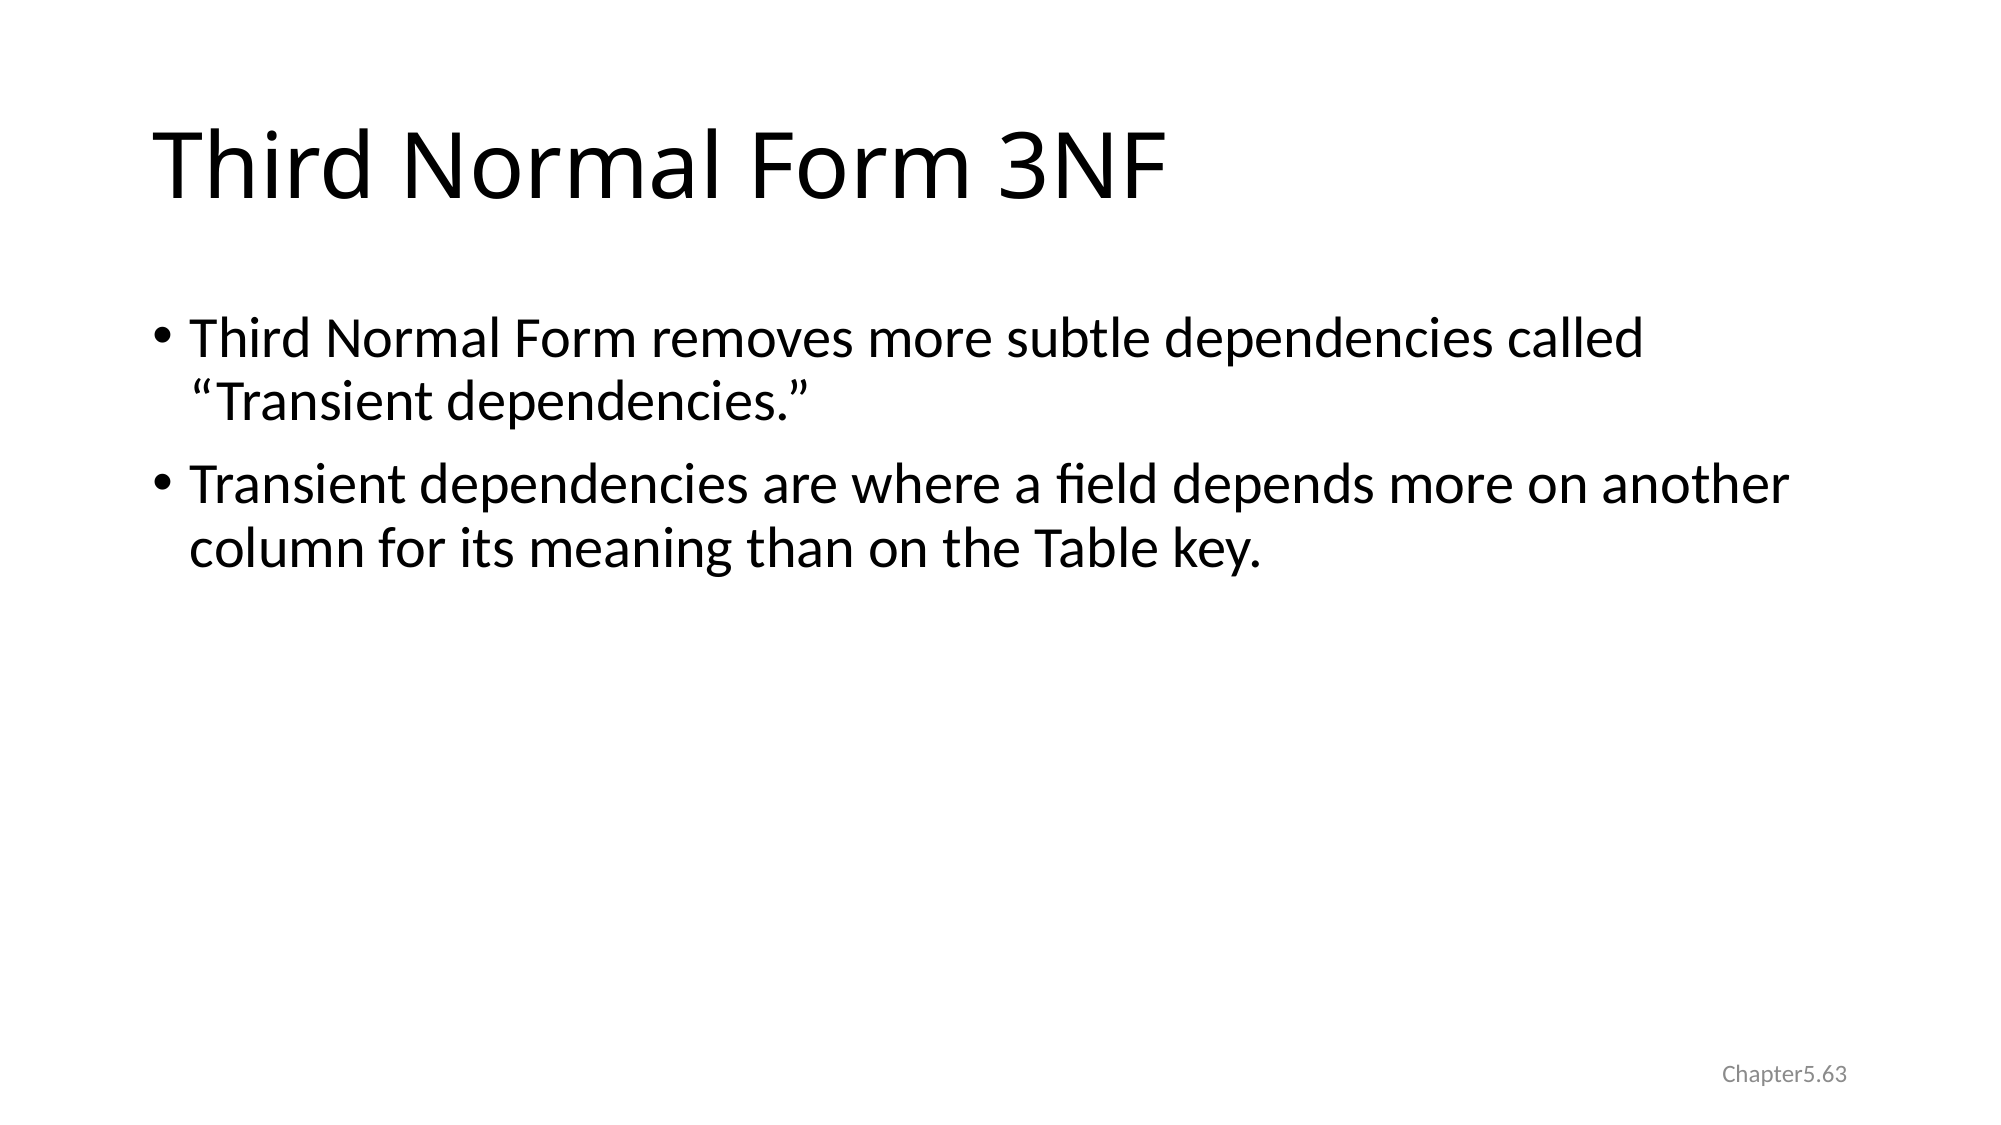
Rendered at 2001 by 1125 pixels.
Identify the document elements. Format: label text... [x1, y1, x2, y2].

slide_number Chapter5.63 [1412, 1042, 1863, 1103]
title Third Normal Form 3NF [137, 59, 1863, 278]
list Third Normal Form removes more subtle dependencies called “Transient dependencies.” Transient dependencies are where a field depends more on another column for its meaning than on the Table key. [137, 299, 1863, 1014]
